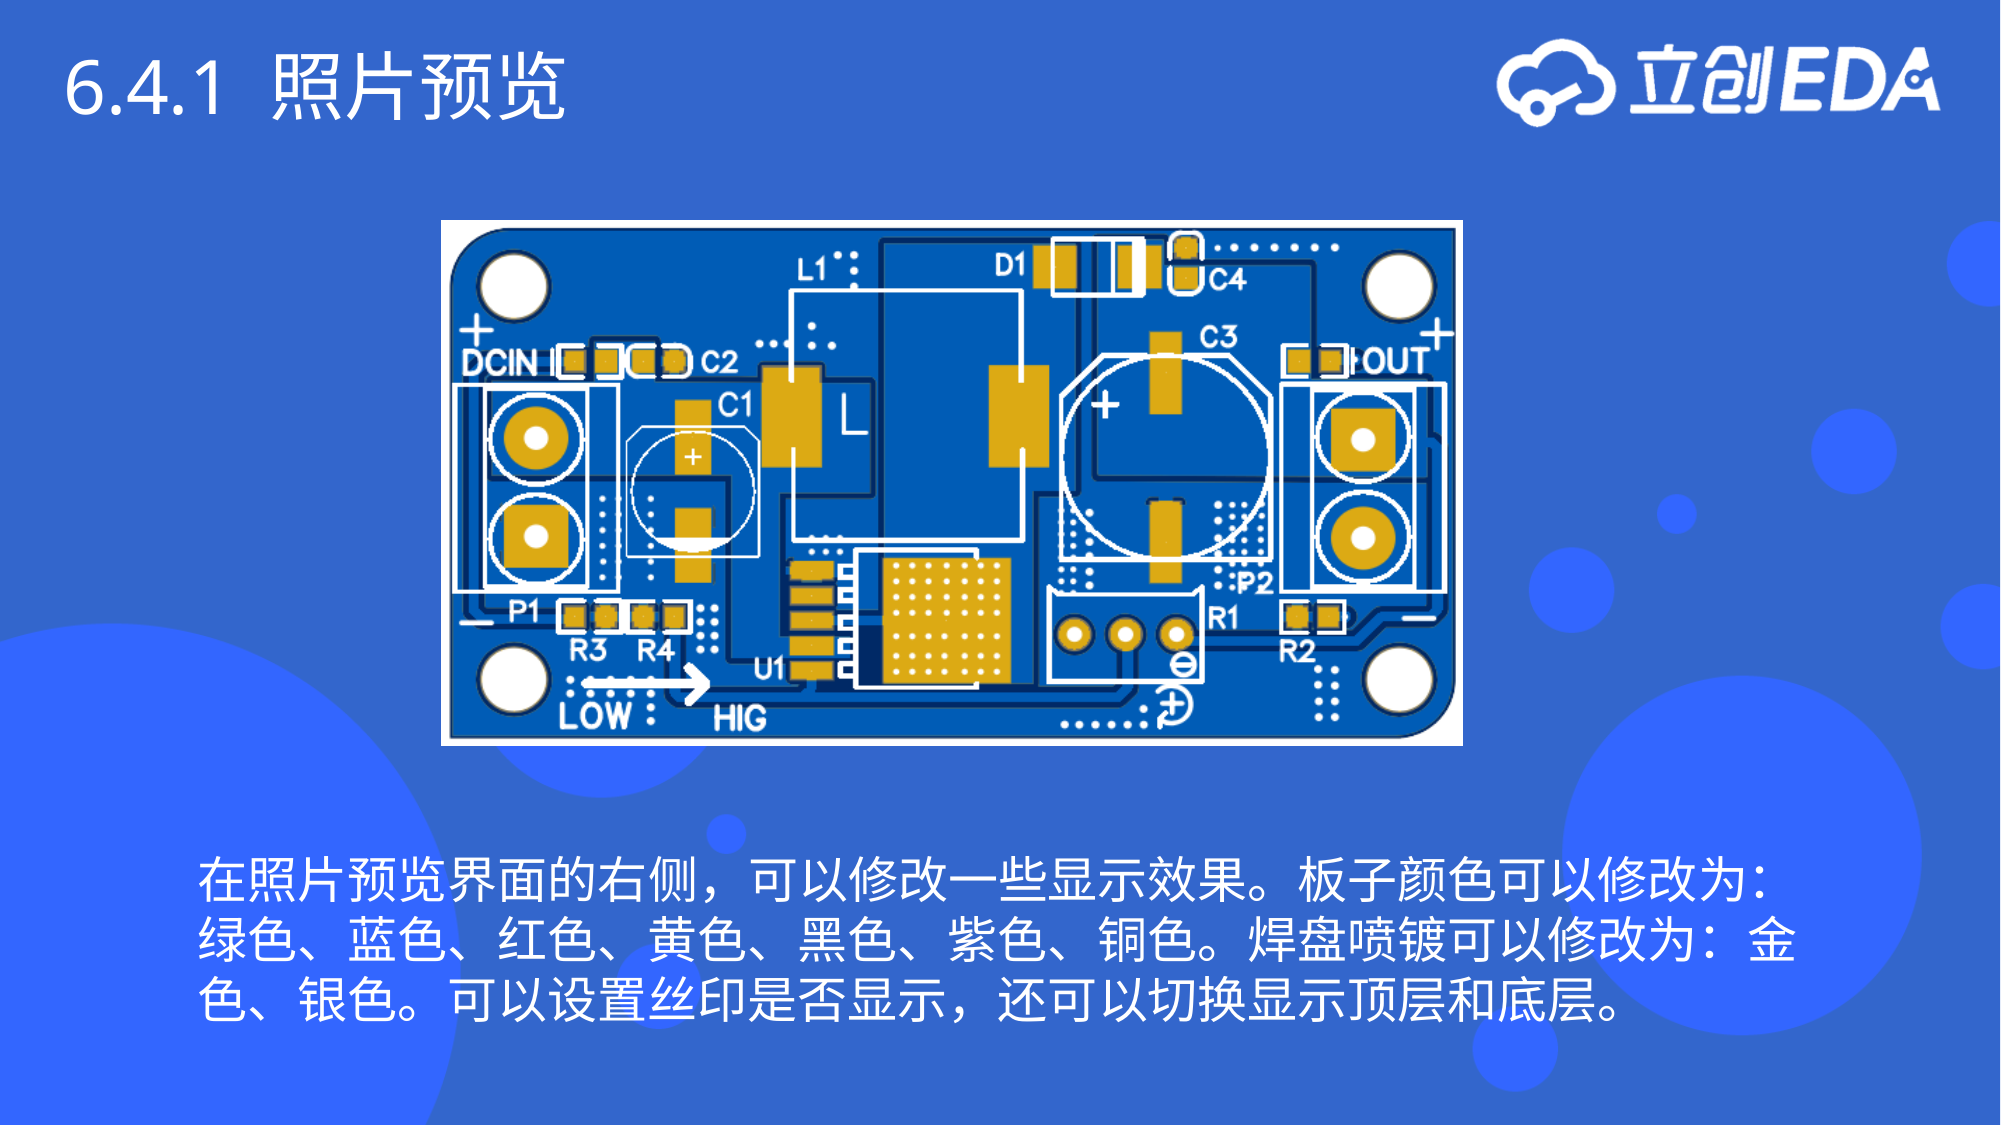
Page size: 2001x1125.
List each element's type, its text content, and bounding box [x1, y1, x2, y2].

text_box 在照片预览界面的右侧，可以修改一些显示效果。板子颜色可以修改为：绿色、蓝色、红色、黄色、黑色、紫色、铜色。焊盘喷镀可以修改为：金色、银色。可以设置丝印是否显示，还可以切换显示顶层和底层。 [183, 841, 1817, 1037]
text_box 6.4.1 照片预览 [48, 31, 585, 137]
picture [0, 0, 2001, 1125]
